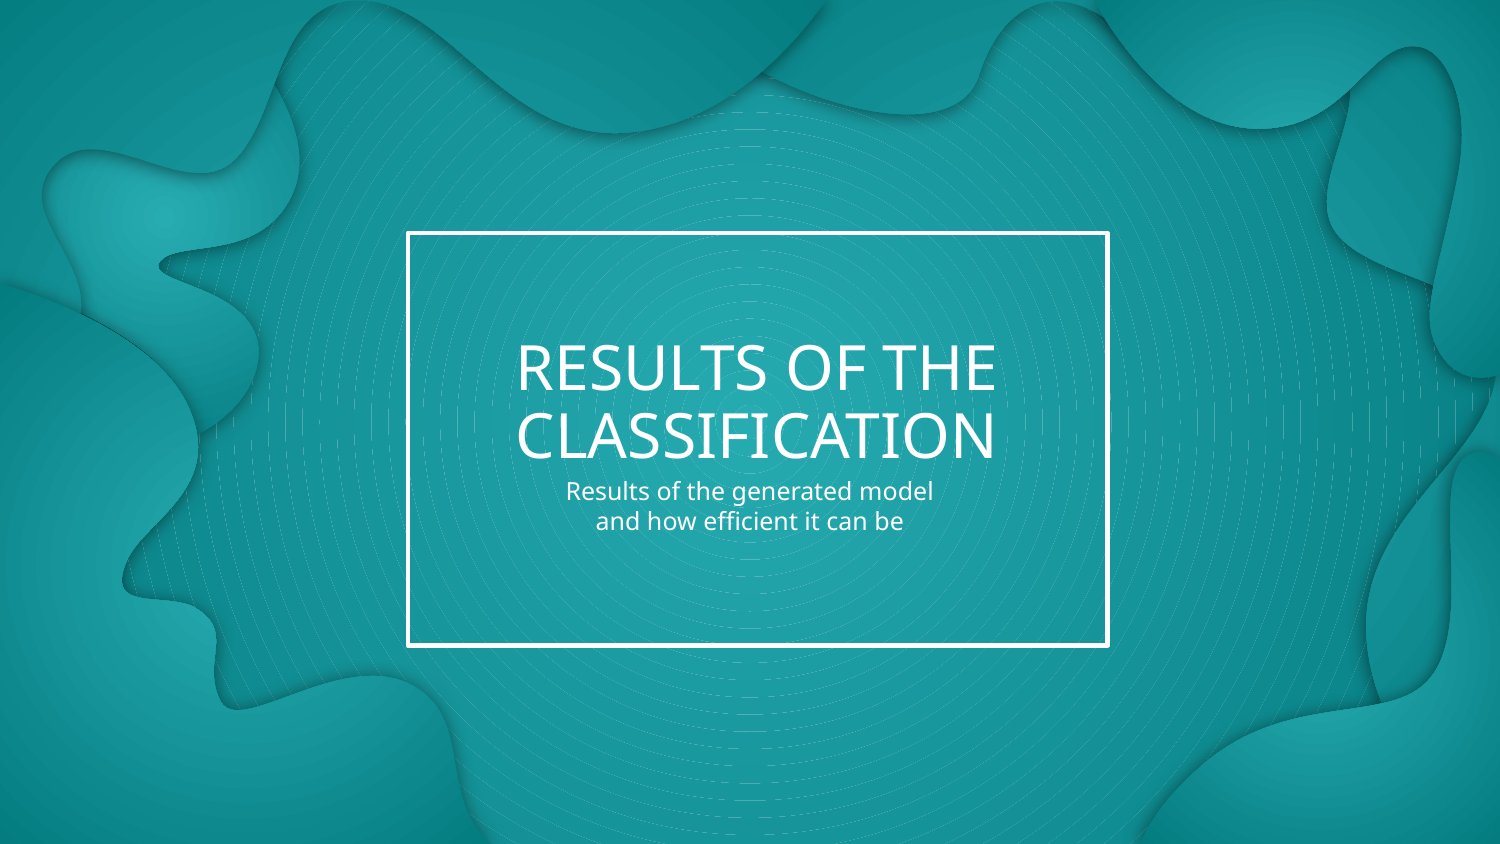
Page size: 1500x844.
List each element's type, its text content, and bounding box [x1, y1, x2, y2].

title RESULTS OF THE CLASSIFICATION [410, 401, 1104, 478]
subtitle Results of the generated model and how efficient it can be [532, 469, 968, 600]
